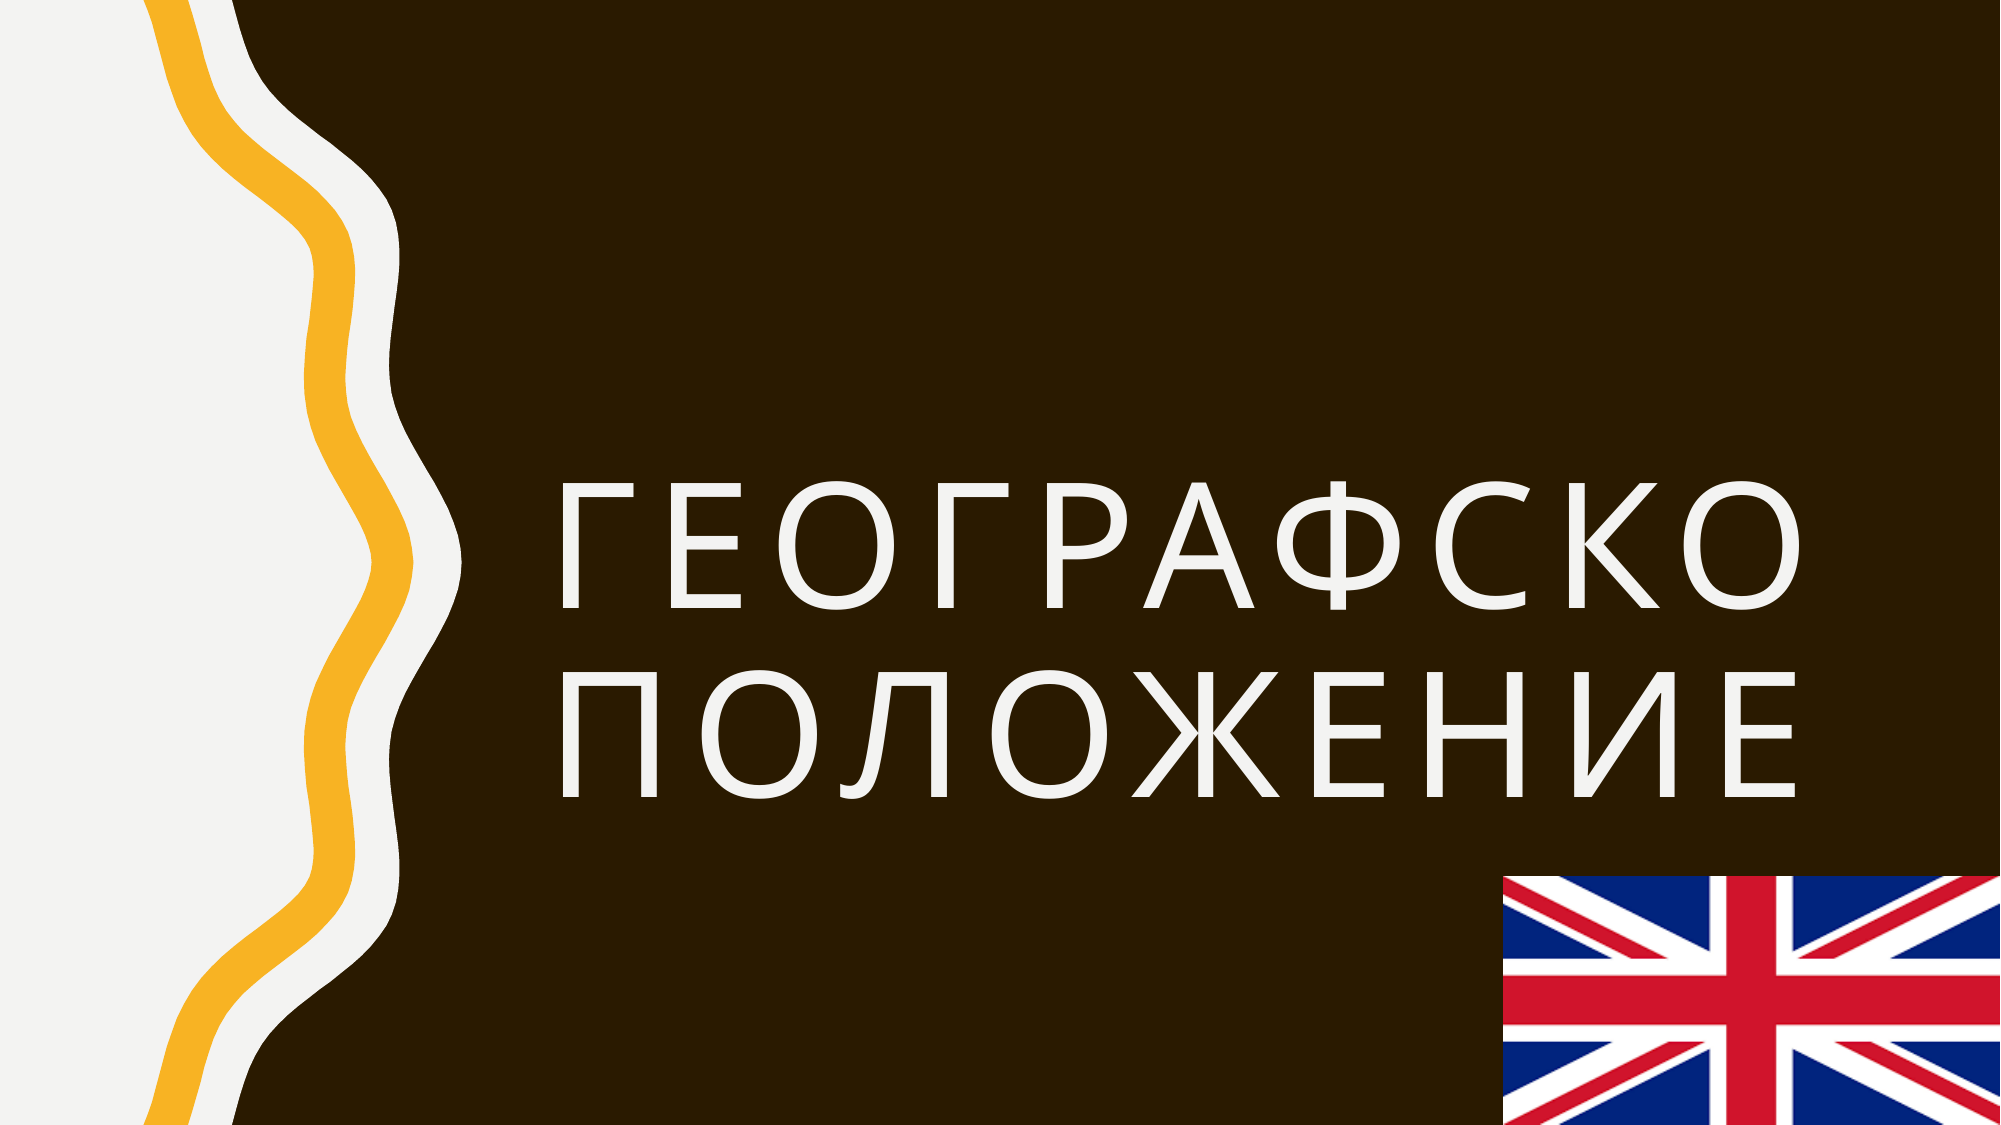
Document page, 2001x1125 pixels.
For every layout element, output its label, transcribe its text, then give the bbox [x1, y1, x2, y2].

picture [1503, 876, 2000, 1125]
title Географско положение [531, 176, 1875, 843]
